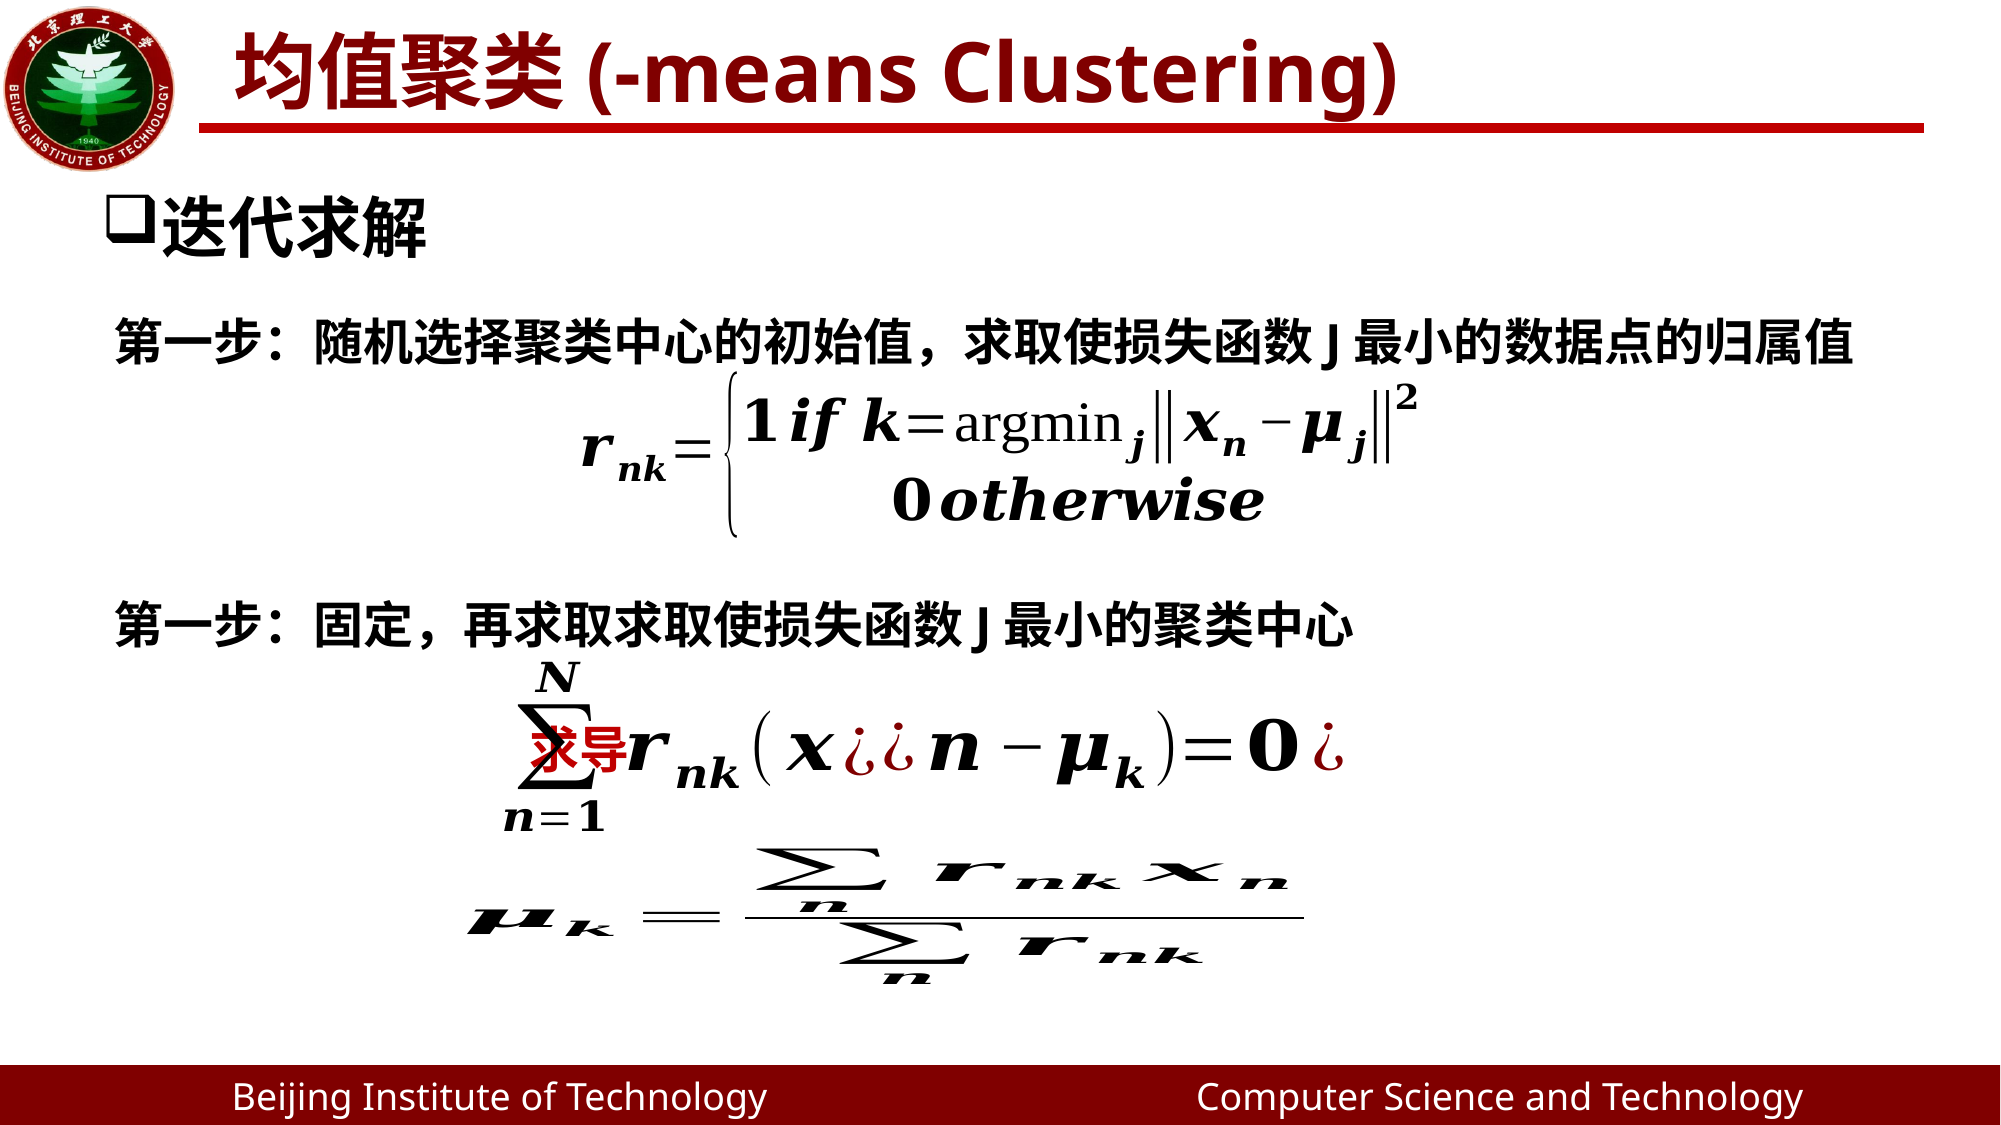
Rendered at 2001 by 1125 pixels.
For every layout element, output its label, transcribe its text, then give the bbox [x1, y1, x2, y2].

picture [0, 0, 178, 178]
text_box 求导 [383, 717, 775, 831]
text_box 迭代求解 [69, 187, 461, 301]
